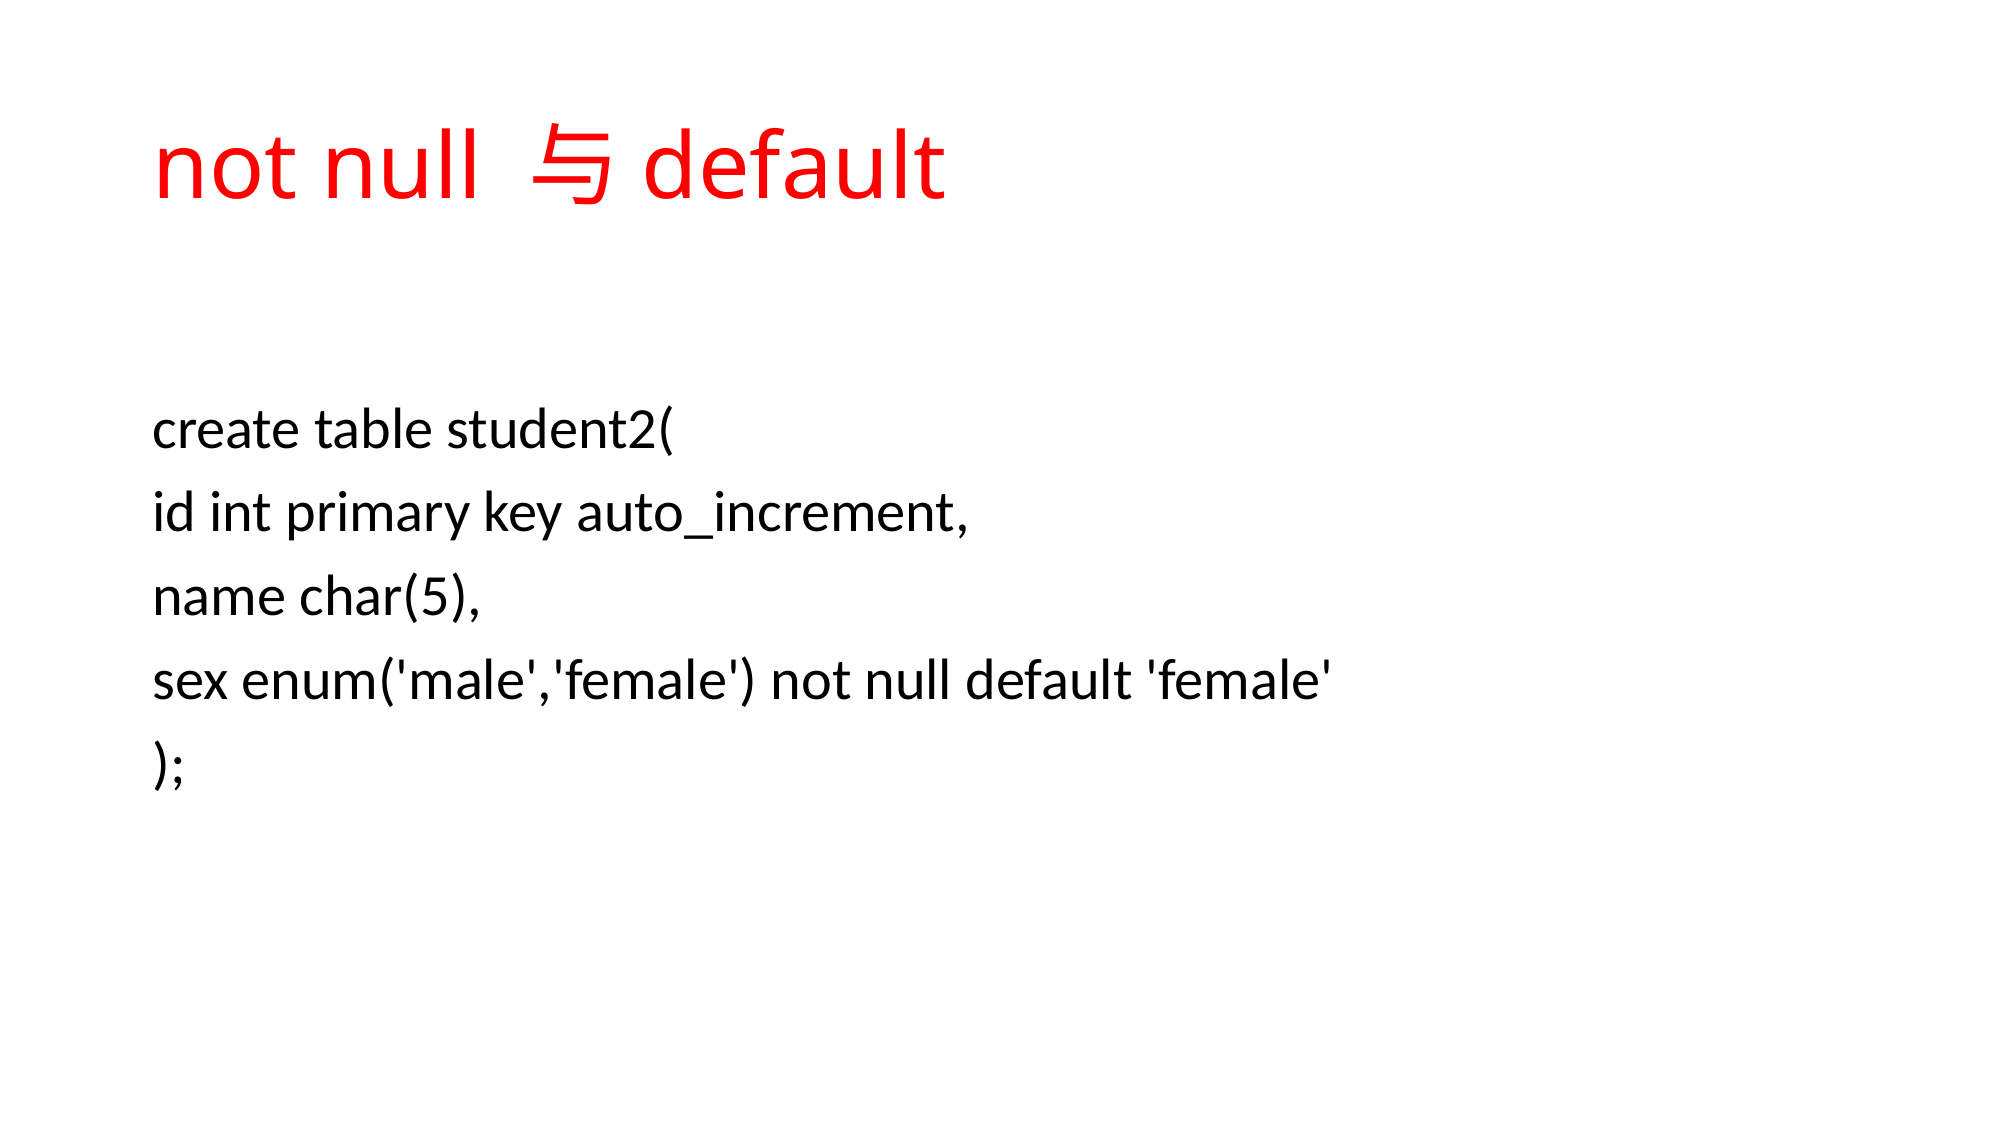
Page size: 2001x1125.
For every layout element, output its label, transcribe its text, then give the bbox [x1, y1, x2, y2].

list create table student2( id int primary key auto_increment, name char(5), sex enum('male','female') not null default 'female' ); [137, 299, 1863, 1014]
title not null 与default [137, 59, 1863, 278]
